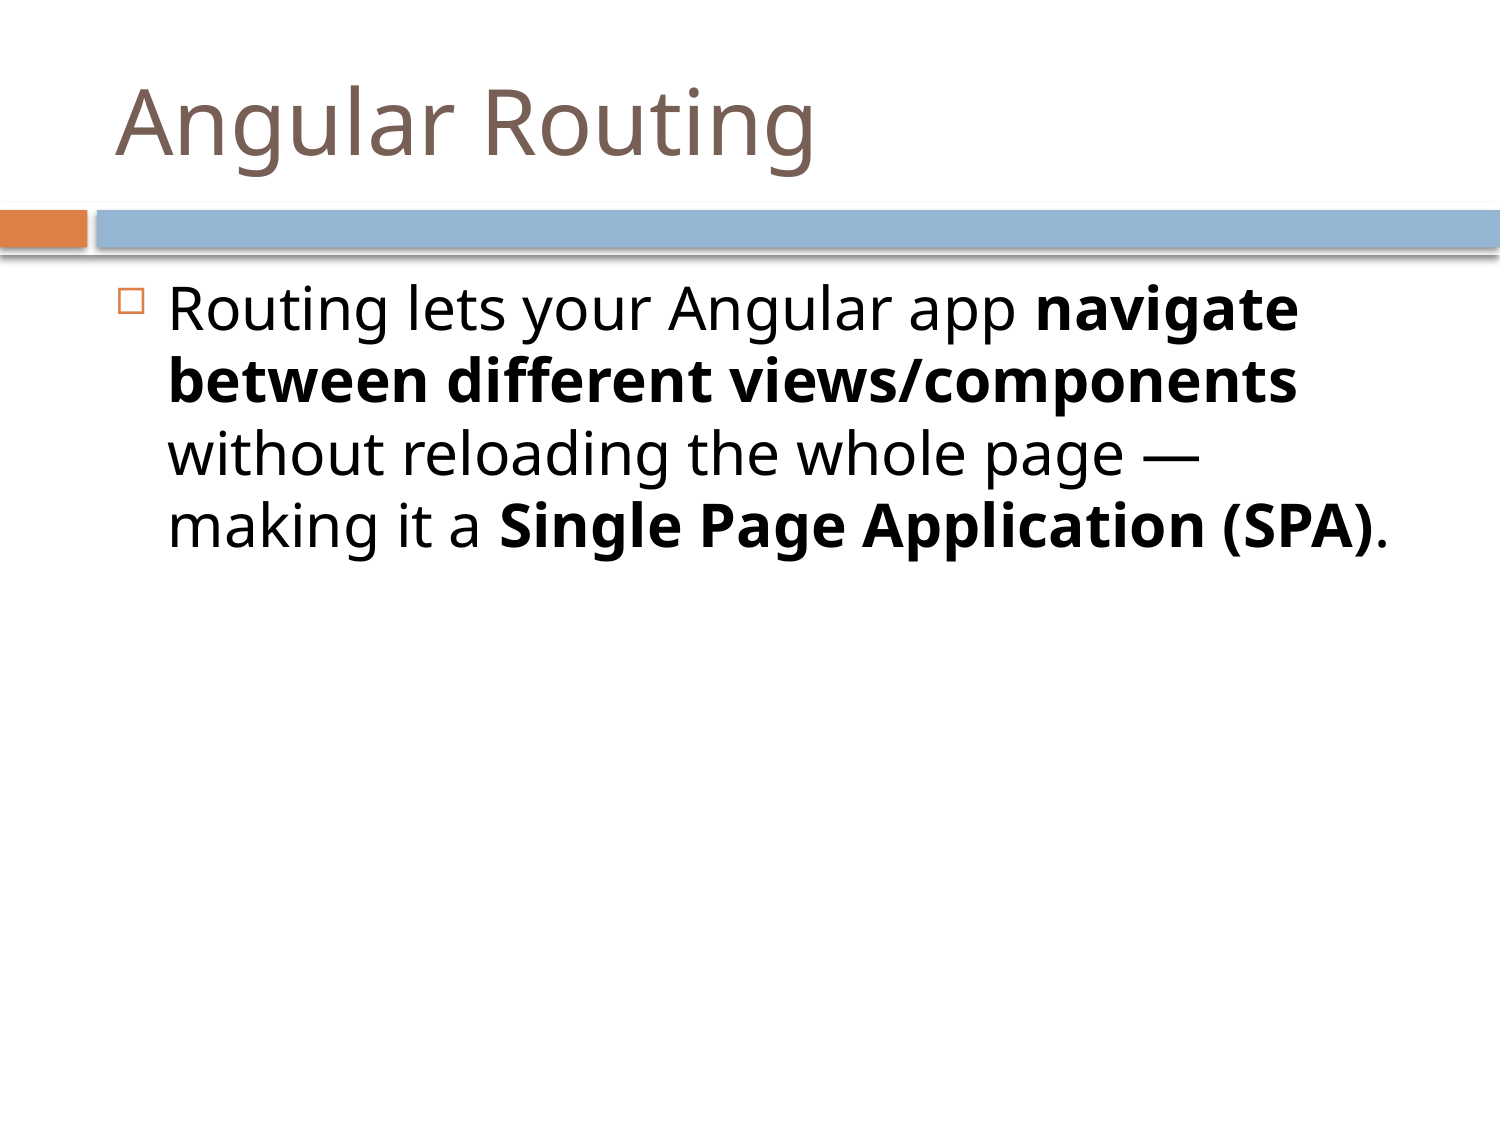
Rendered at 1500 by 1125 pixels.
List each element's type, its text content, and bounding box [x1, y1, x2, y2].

title Angular Routing [100, 37, 1438, 200]
list Routing lets your Angular app navigate between different views/components without reloading the whole page — making it a Single Page Application (SPA). [100, 262, 1438, 1000]
